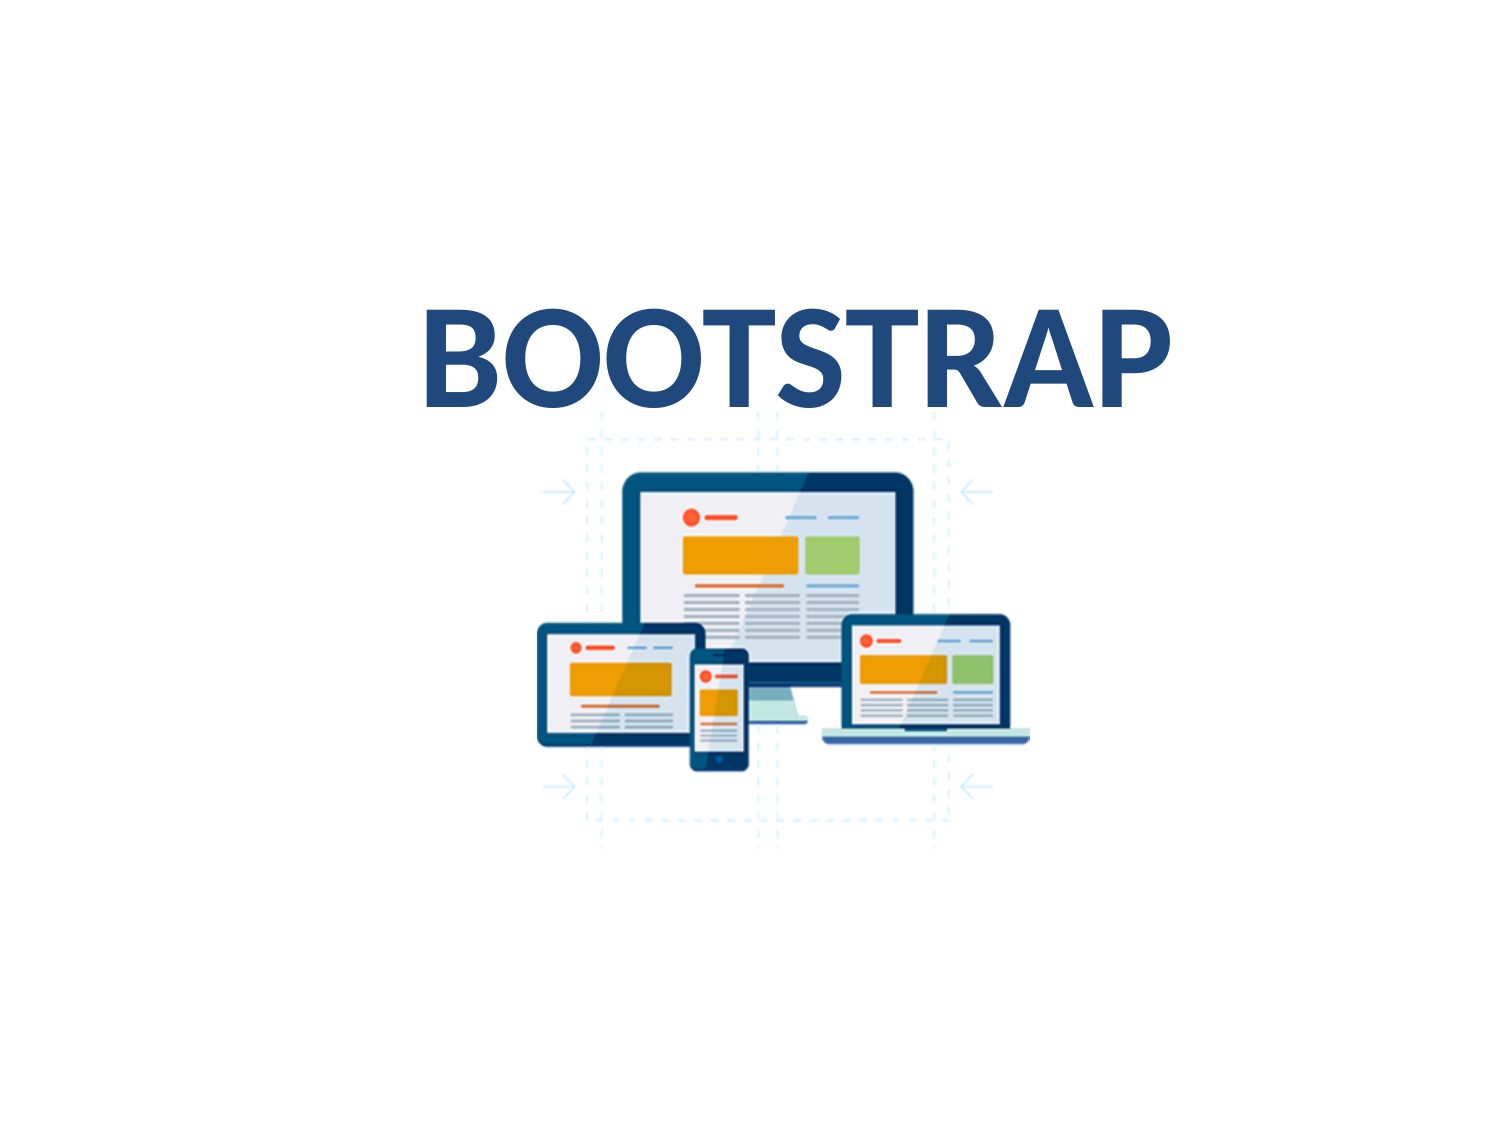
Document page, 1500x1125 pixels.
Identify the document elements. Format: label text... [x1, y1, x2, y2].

picture [537, 412, 1030, 849]
text_box BOOTSTRAP [403, 249, 1190, 445]
